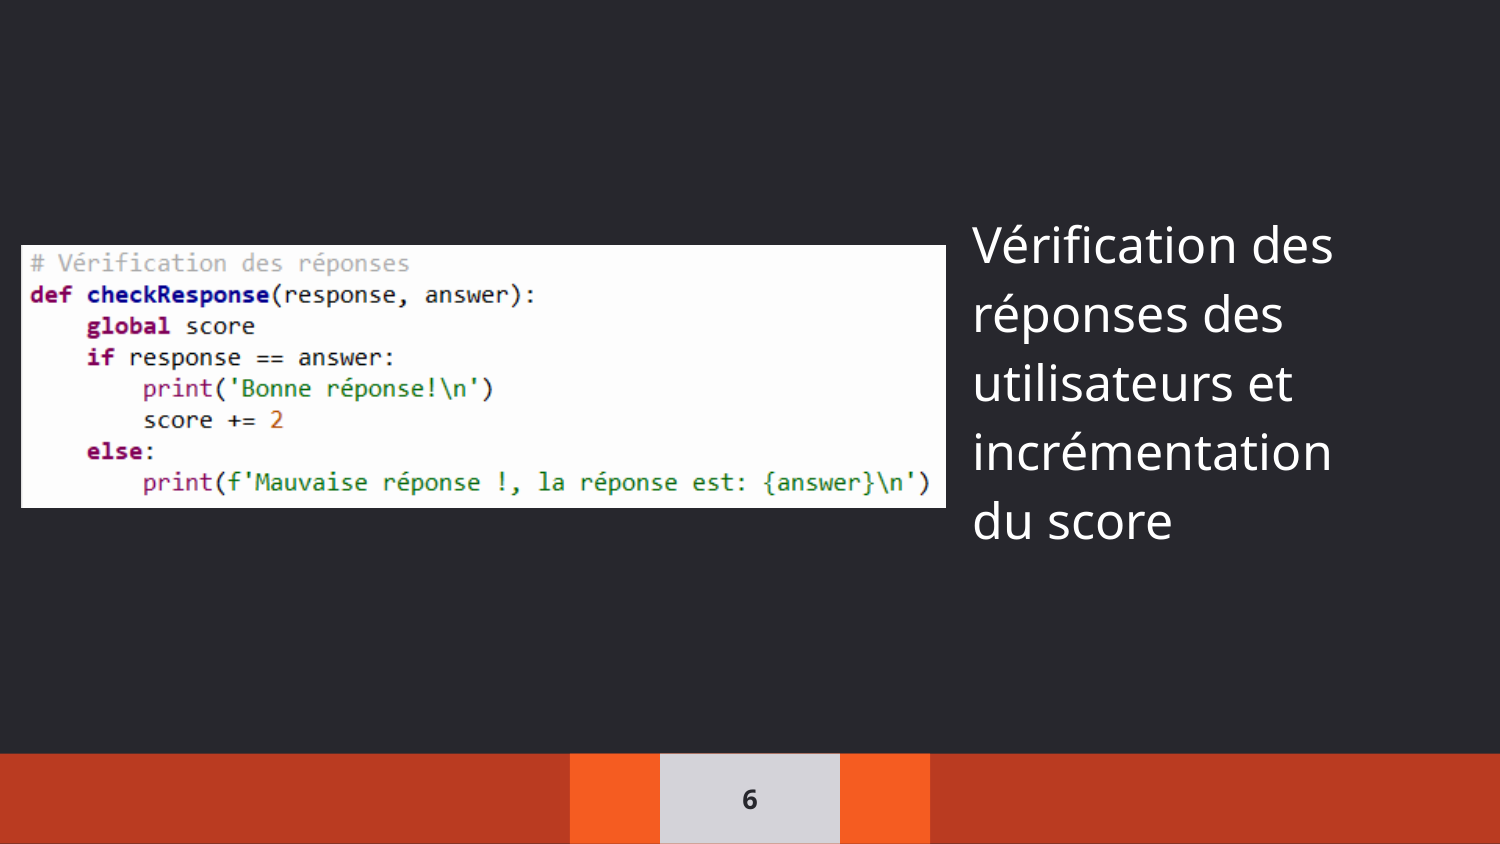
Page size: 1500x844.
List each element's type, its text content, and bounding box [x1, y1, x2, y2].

picture [21, 245, 946, 509]
list Vérification des réponses des utilisateurs et incrémentation du score [945, 0, 1398, 754]
slide_number 6 [660, 753, 840, 844]
